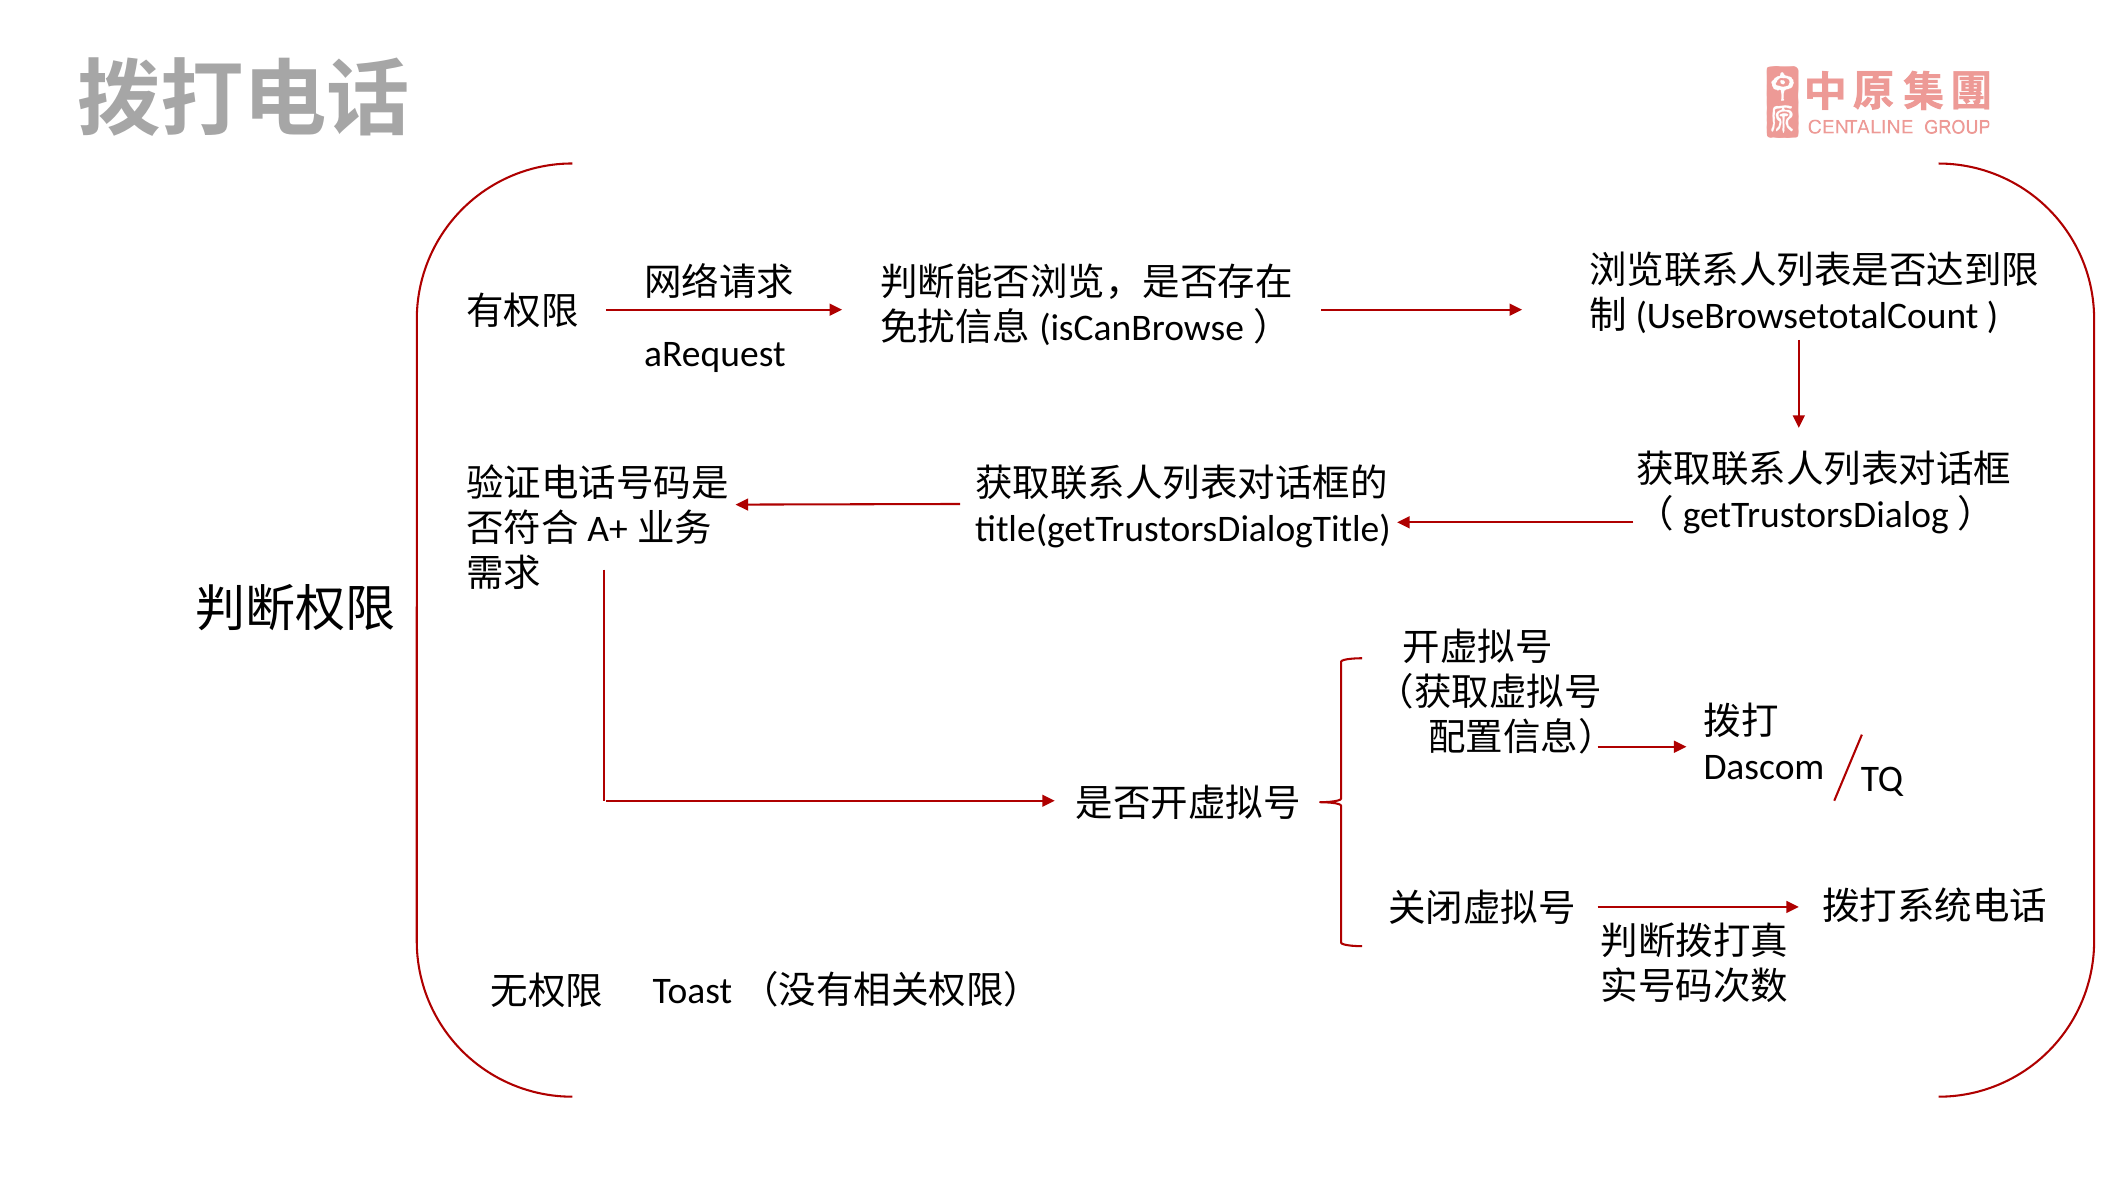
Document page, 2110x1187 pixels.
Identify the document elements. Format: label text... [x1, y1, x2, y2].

text_box [1319, 657, 1363, 948]
text_box 拨打电话 [62, 38, 1146, 153]
text_box aRequest [629, 321, 807, 382]
text_box 网络请求 [629, 250, 819, 302]
text_box 浏览联系人列表是否达到限制(UseBrowsetotalCount ) [1574, 238, 2071, 389]
text_box 是否开虚拟号 [983, 771, 1340, 832]
text_box 获取联系人列表对话框 （getTrustorsDialog） [1621, 437, 2110, 542]
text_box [1833, 734, 1863, 802]
text_box 判断拨打真实号码次数 [1585, 910, 1811, 1015]
text_box 无权限 [475, 959, 604, 1020]
text_box 有权限 [451, 279, 761, 340]
text_box [1509, 725, 1688, 801]
text_box [415, 162, 2096, 1098]
text_box TQ [1837, 746, 1967, 852]
text_box 判断权限 [180, 569, 415, 705]
text_box 关闭虚拟号 [1373, 876, 1634, 937]
text_box 拨打系统电话 [1764, 874, 2067, 935]
text_box 判断能否浏览，是否存在 免扰信息(isCanBrowse） [865, 250, 1409, 401]
text_box 获取联系人列表对话框的title(getTrustorsDialogTitle) [960, 451, 1445, 557]
text_box Toast（没有相关权限） [604, 958, 1171, 1064]
text_box [1765, 65, 1991, 139]
text_box 拨打 Dascom [1688, 689, 2035, 839]
text_box 开虚拟号 （获取虚拟号 配置信息） [1362, 615, 1750, 783]
text_box 验证电话号码是否符合A+业务需求 [451, 451, 761, 602]
